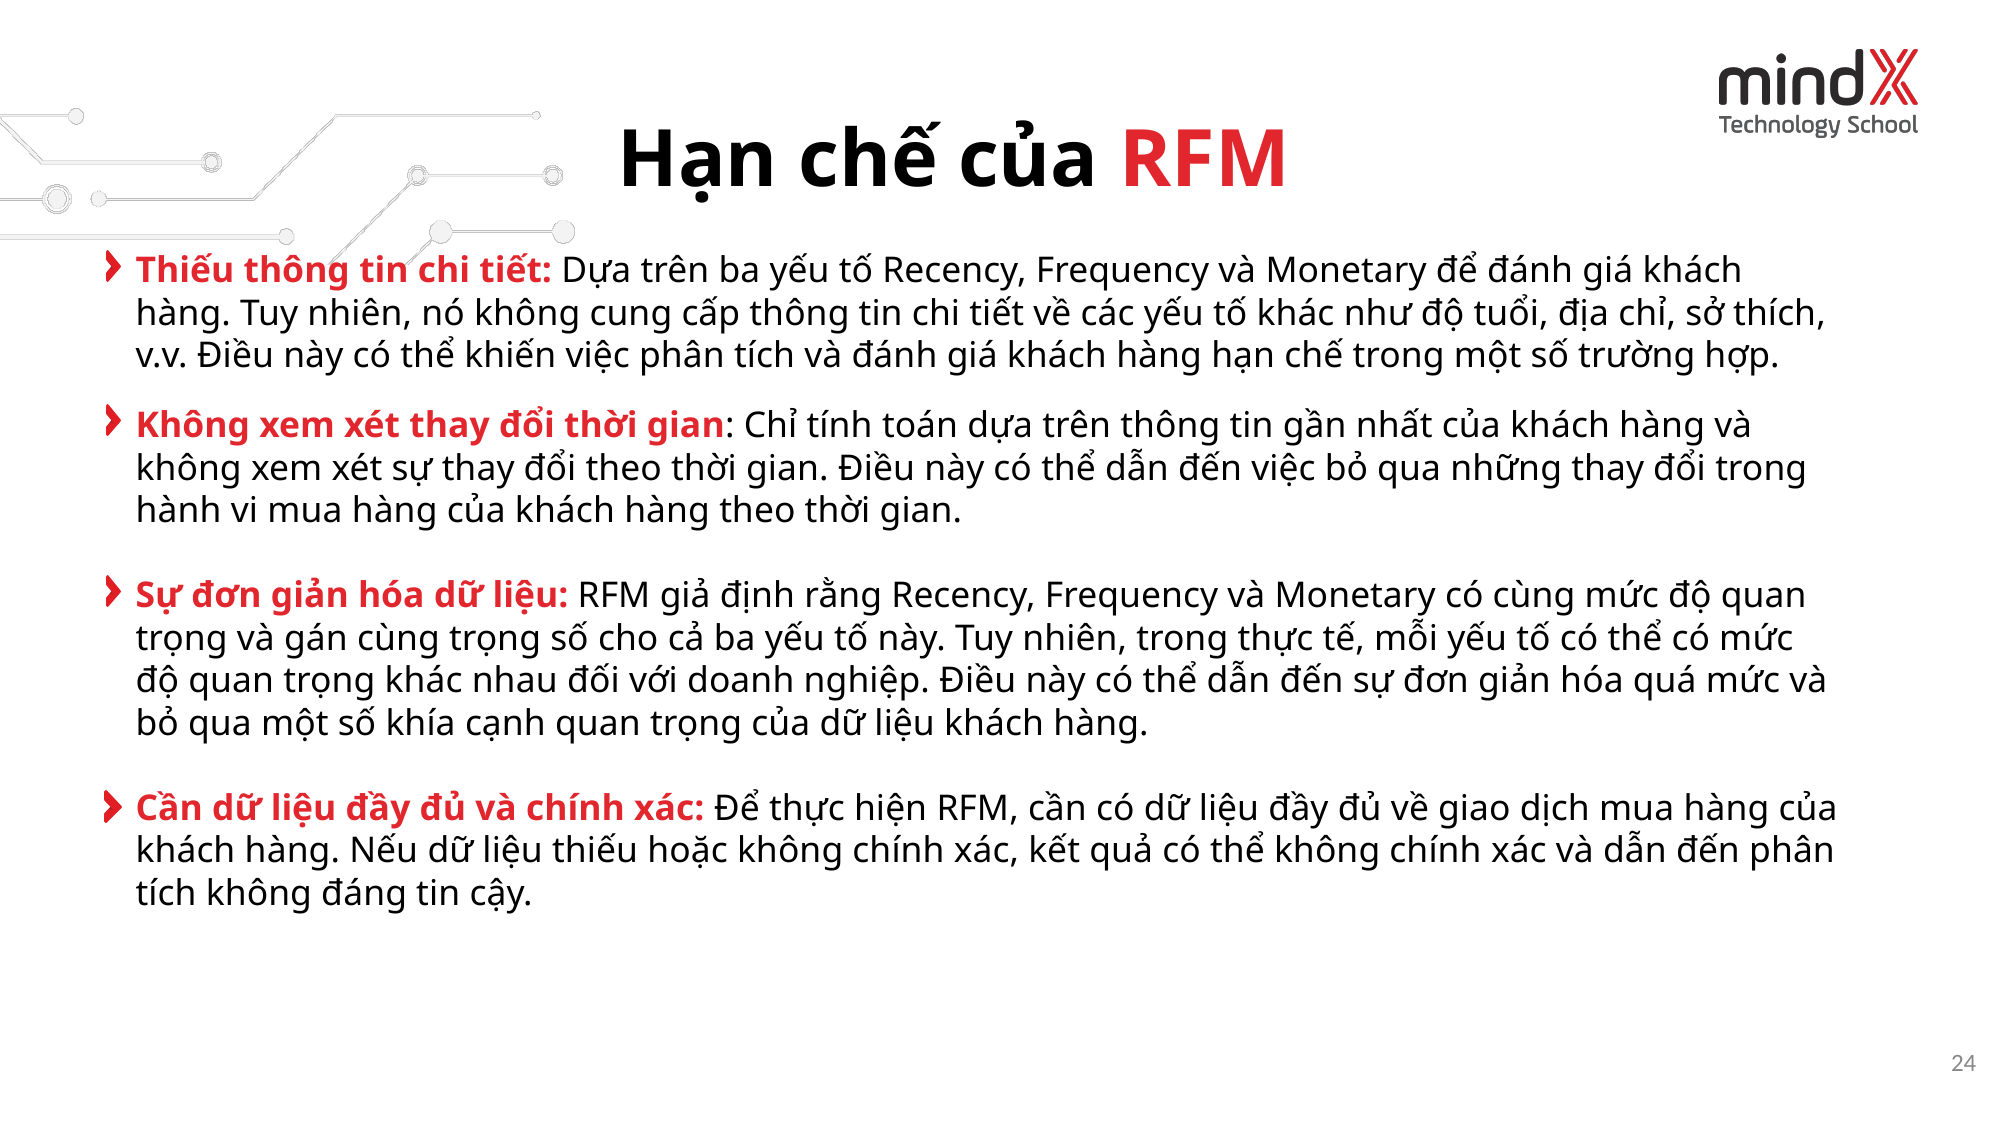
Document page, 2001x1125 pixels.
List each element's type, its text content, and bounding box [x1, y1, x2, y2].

slide_number ‹#› [1871, 1038, 1992, 1125]
picture [0, 0, 576, 282]
text_box Thiếu thông tin chi tiết: Dựa trên ba yếu tố Recency, Frequency và Monetary để đánh giá khách hàng. Tuy nhiên, nó không cung cấp thông tin chi tiết về các yếu tố khác như độ tuổi, địa chỉ, sở thích, v.v. Điều này có thể khiến việc phân tích và đánh giá khách hàng hạn chế trong một số trường hợp. Không xem xét thay đổi thời gian: Chỉ tính toán dựa trên thông tin gần nhất của khách hàng và không xem xét sự thay đổi theo thời gian. Điều này có thể dẫn đến việc bỏ qua những thay đổi trong hành vi mua hàng của khách hàng theo thời gian. Sự đơn giản hóa dữ liệu: RFM giả định rằng Recency, Frequency và Monetary có cùng mức độ quan trọng và gán cùng trọng số cho cả ba yếu tố này. Tuy nhiên, trong thực tế, mỗi yếu tố có thể có mức độ quan trọng khác nhau đối với doanh nghiệp. Điều này có thể dẫn đến sự đơn giản hóa quá mức và bỏ qua một số khía cạnh quan trọng của dữ liệu khách hàng. Cần dữ liệu đầy đủ và chính xác: Để thực hiện RFM, cần có dữ liệu đầy đủ về giao dịch mua hàng của khách hàng. Nếu dữ liệu thiếu hoặc không chính xác, kết quả có thể không chính xác và dẫn đến phân tích không đáng tin cậy. [120, 232, 1857, 928]
picture [1719, 49, 1918, 138]
picture [104, 790, 123, 823]
picture [105, 404, 121, 436]
text_box Hạn chế của RFM [579, 87, 1483, 213]
picture [105, 575, 121, 608]
